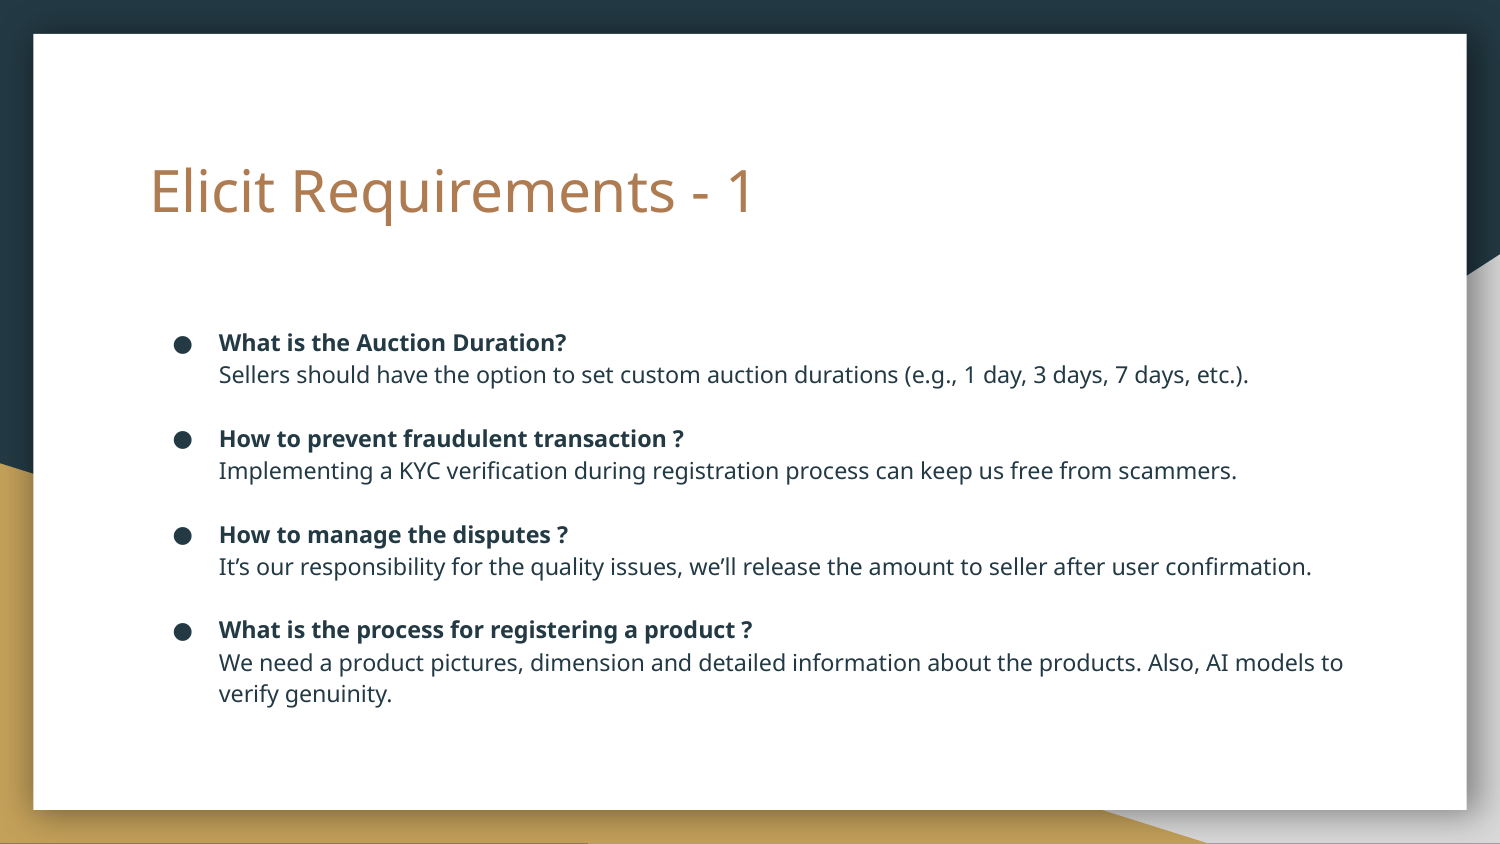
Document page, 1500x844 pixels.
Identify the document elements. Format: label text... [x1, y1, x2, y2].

list What is the Auction Duration? Sellers should have the option to set custom auction durations (e.g., 1 day, 3 days, 7 days, etc.). How to prevent fraudulent transaction ? Implementing a KYC verification during registration process can keep us free from scammers. How to manage the disputes ? It’s our responsibility for the quality issues, we’ll release the amount to seller after user confirmation. What is the process for registering a product ? We need a product pictures, dimension and detailed information about the products. Also, AI models to verify genuinity. [134, 309, 1366, 729]
title Elicit Requirements - 1 [134, 138, 1366, 296]
